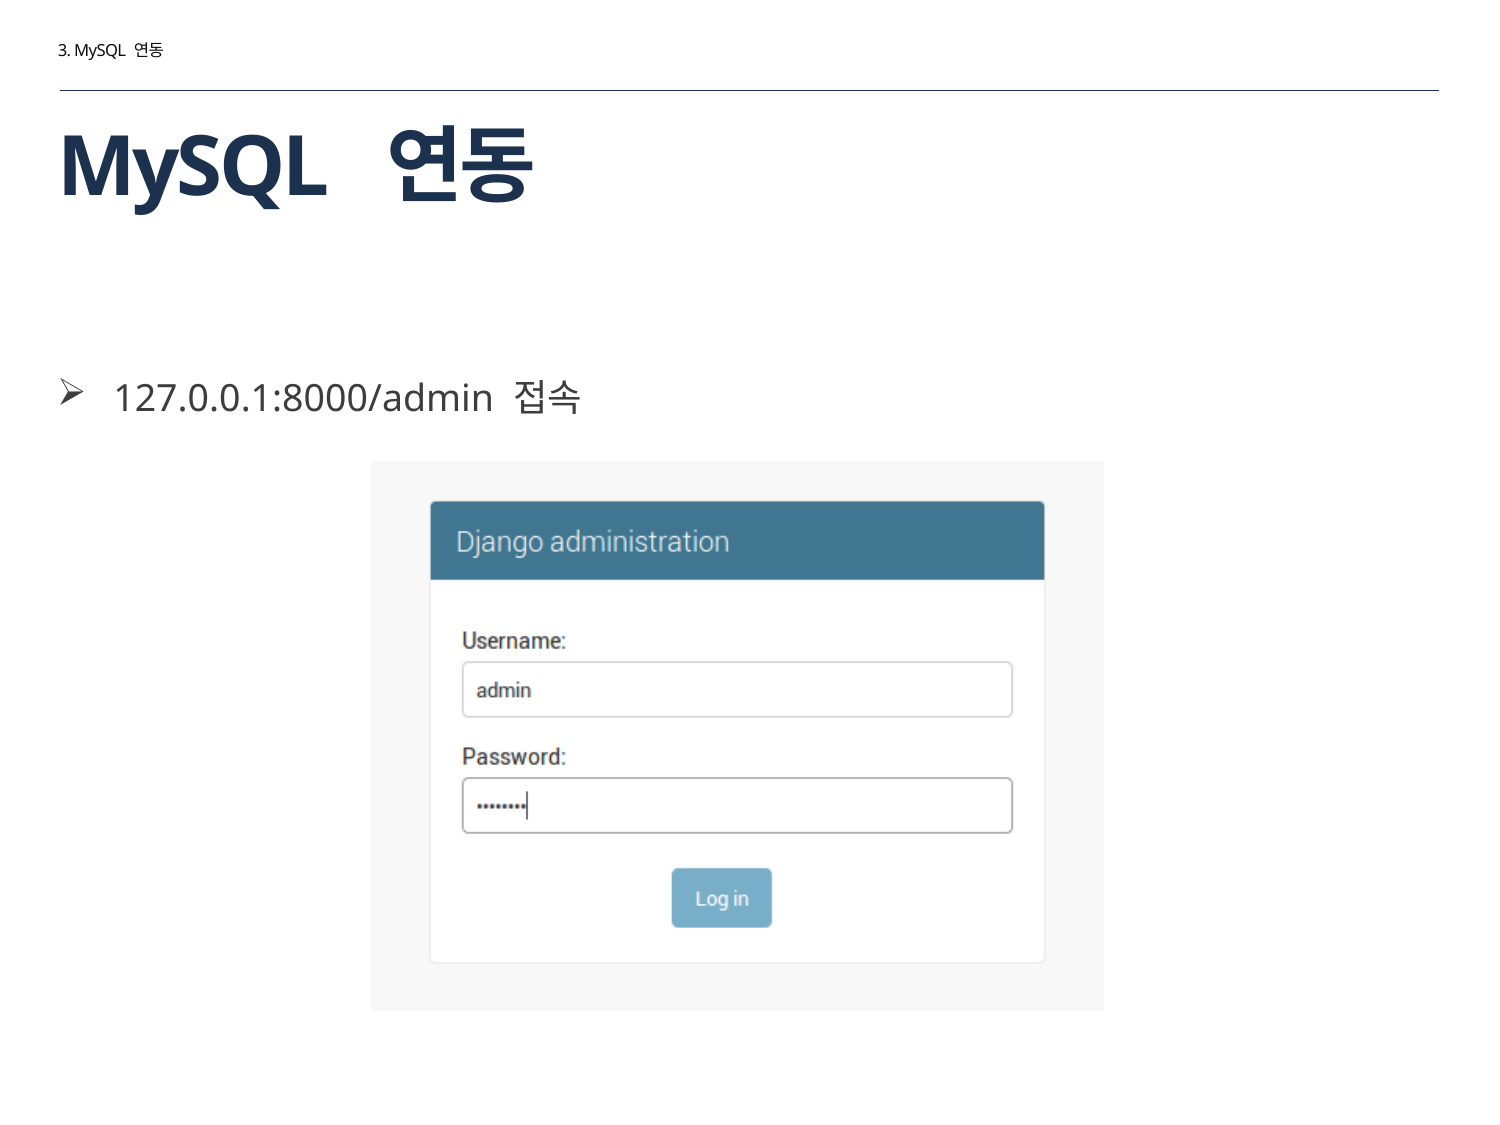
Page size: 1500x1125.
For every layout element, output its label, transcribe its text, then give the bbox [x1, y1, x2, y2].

text_box 3. MySQL 연동 [43, 31, 303, 67]
title MySQL 연동 [42, 114, 1190, 211]
picture [370, 461, 1104, 1011]
text_box 127.0.0.1:8000/admin 접속 [42, 366, 1432, 1093]
